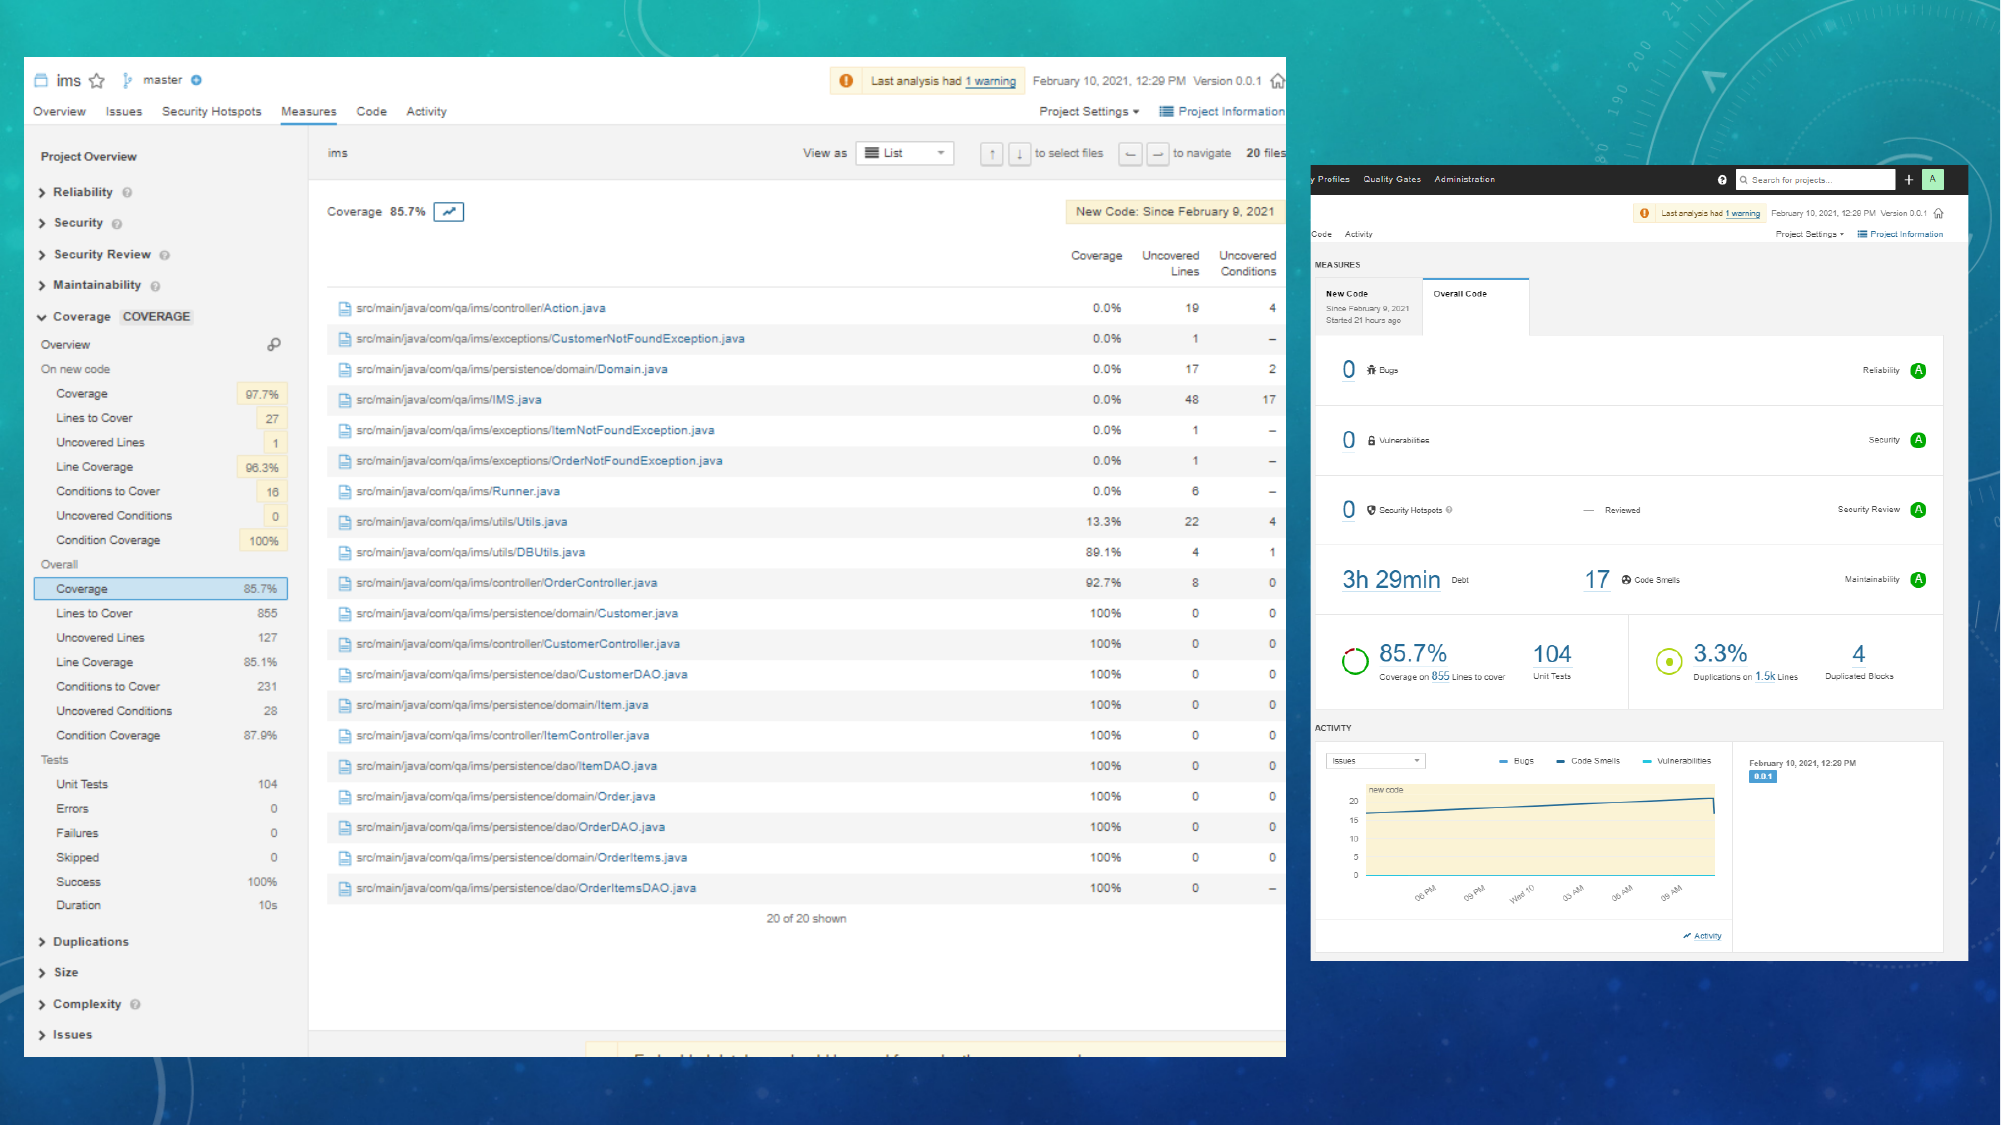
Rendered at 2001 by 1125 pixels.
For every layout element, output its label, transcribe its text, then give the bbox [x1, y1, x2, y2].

picture [0, 0, 2001, 1125]
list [1310, 165, 1969, 961]
title Testing [1292, 99, 1775, 339]
